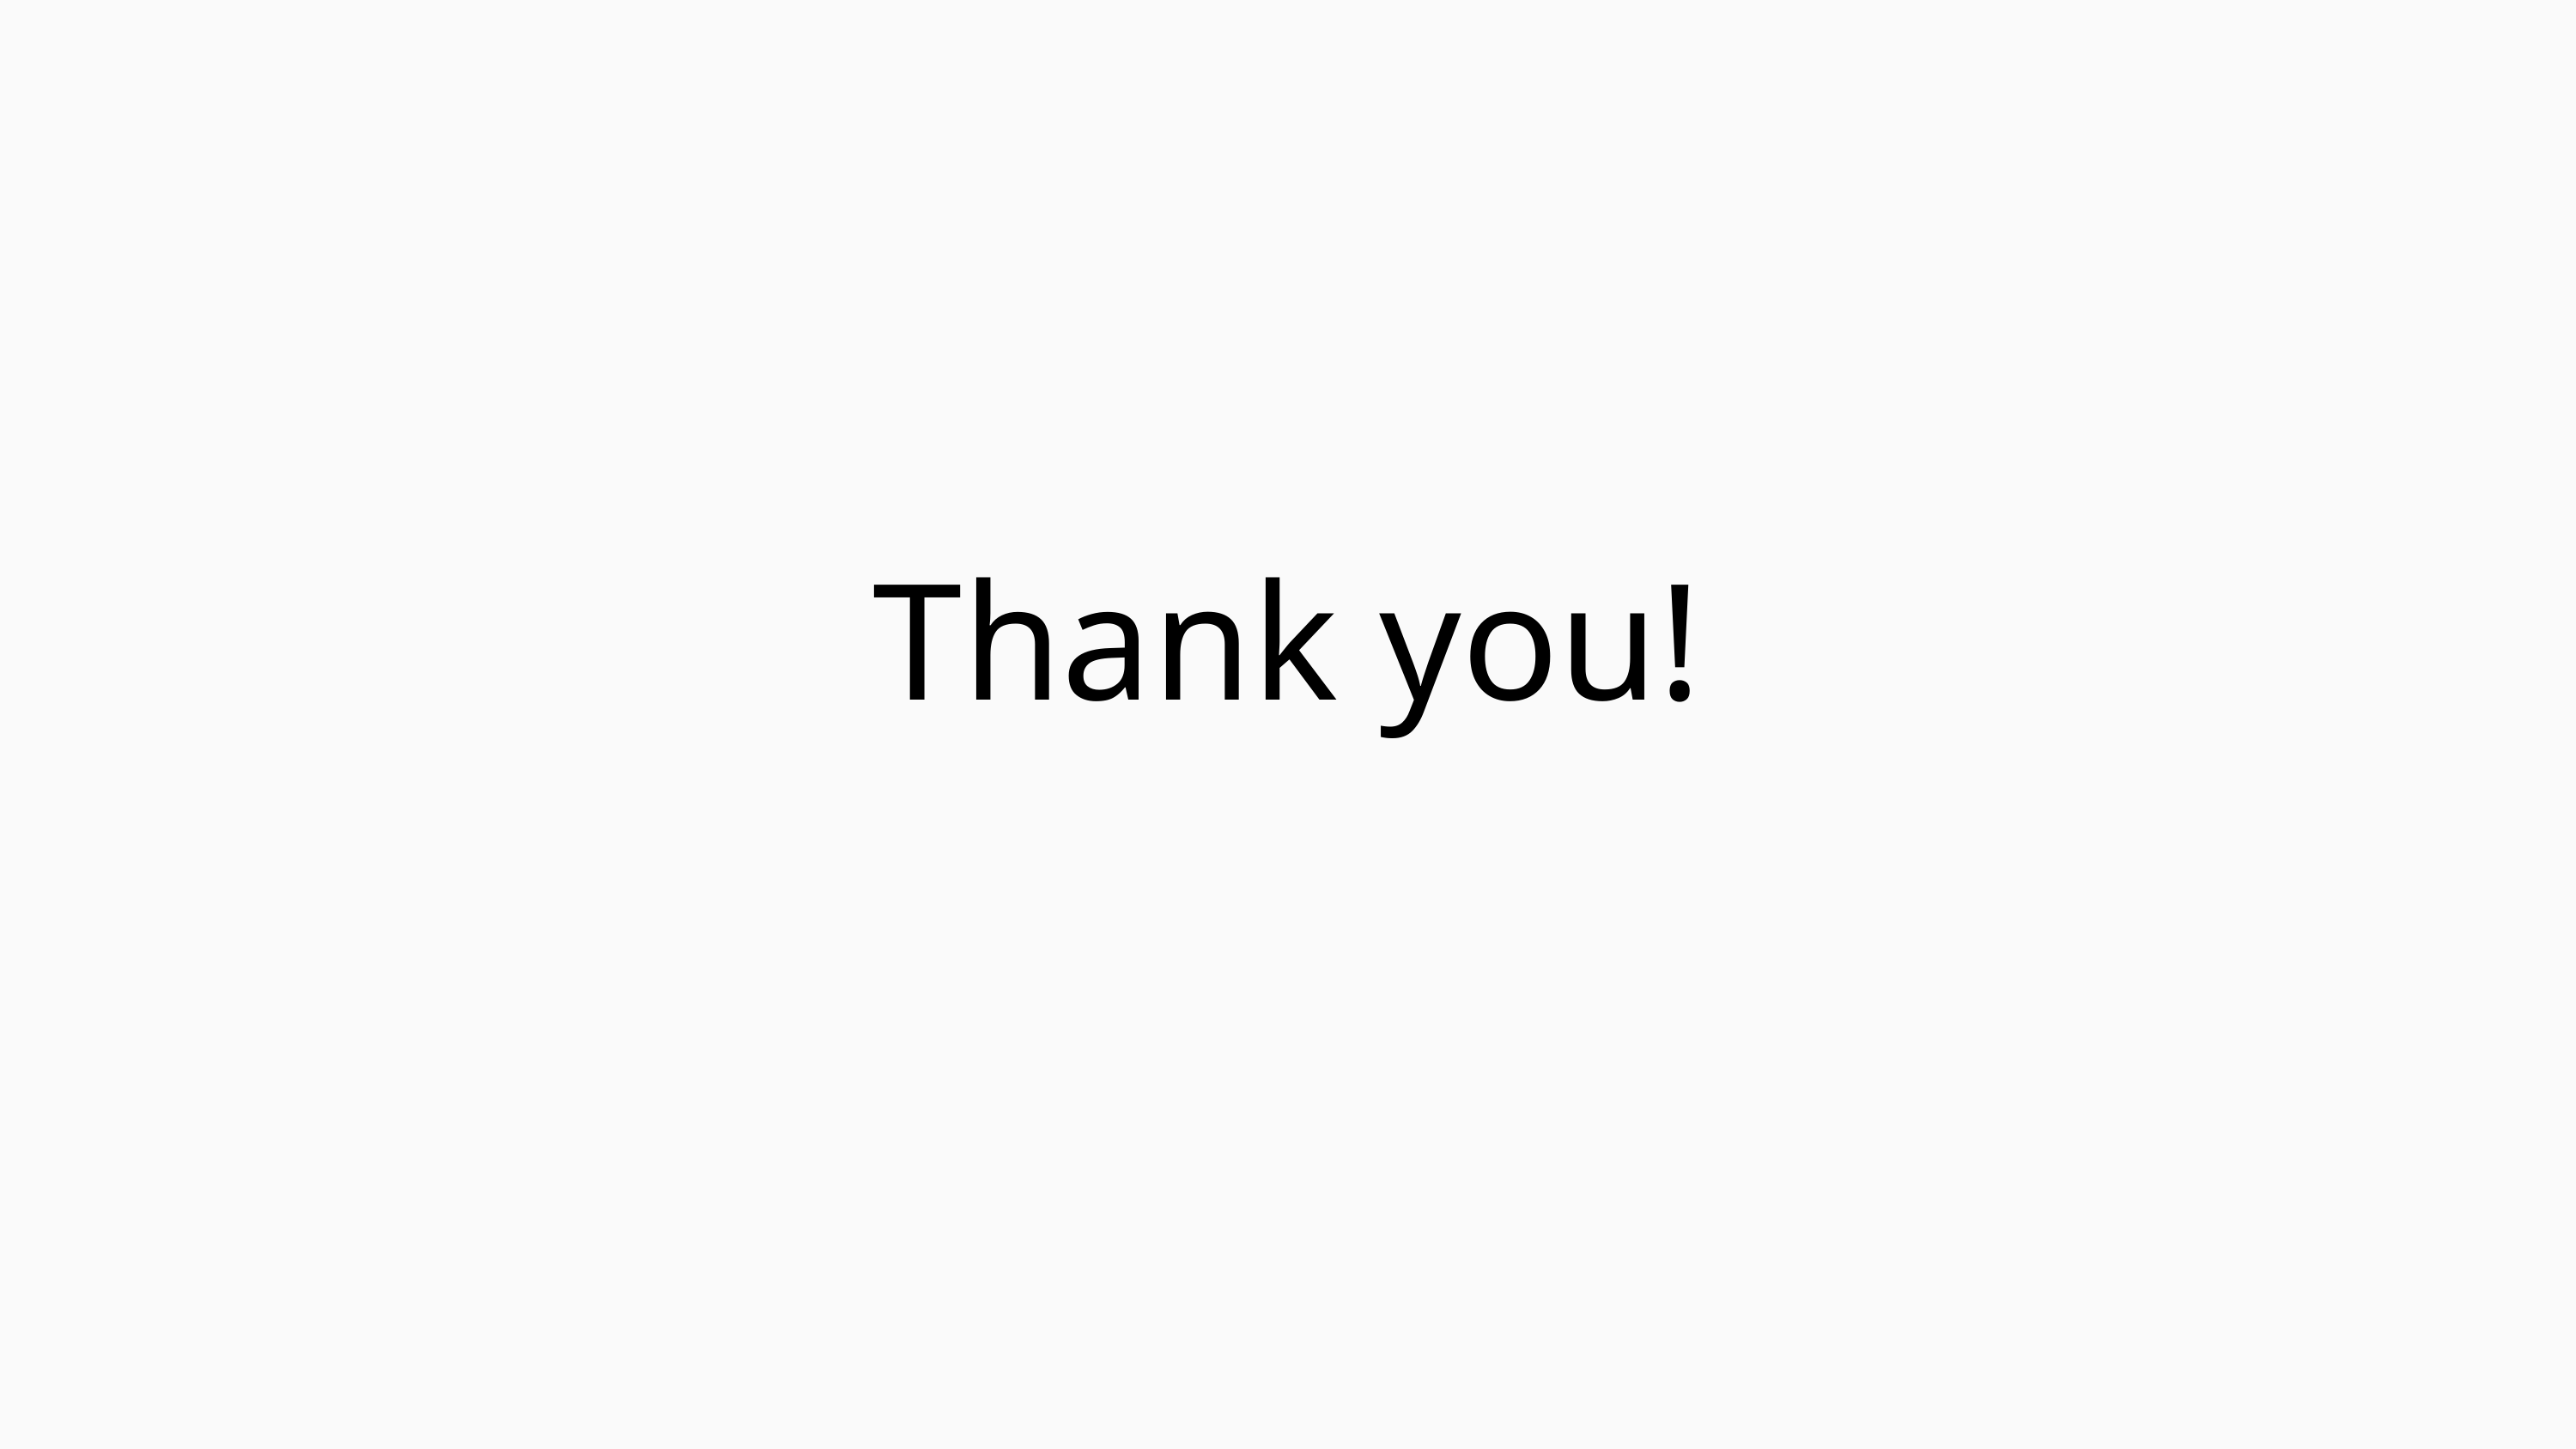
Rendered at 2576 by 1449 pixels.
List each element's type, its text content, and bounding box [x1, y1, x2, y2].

title Thank you! [322, 237, 2254, 742]
